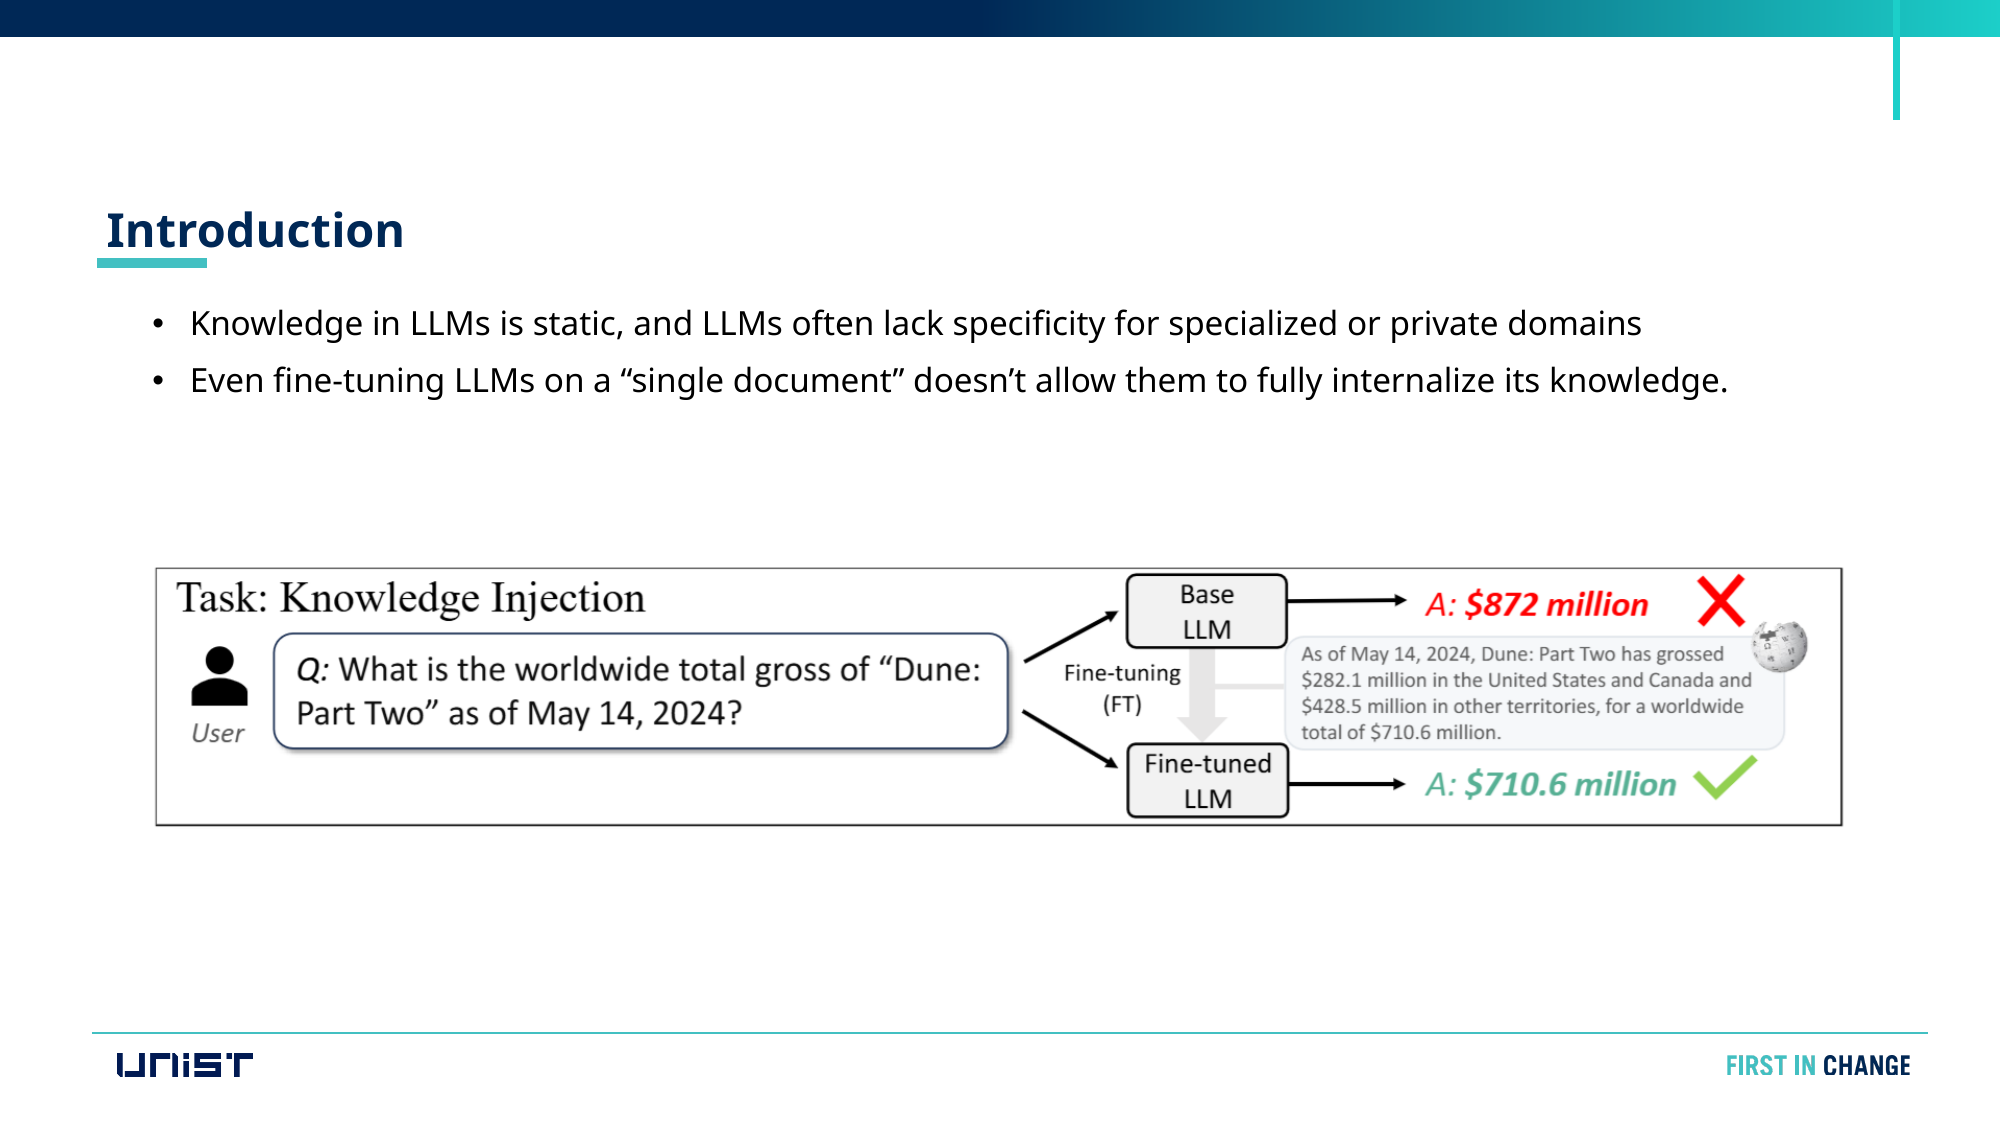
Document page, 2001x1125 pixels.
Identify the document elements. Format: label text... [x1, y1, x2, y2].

picture [136, 552, 1855, 830]
picture [117, 1053, 254, 1078]
picture [1726, 1054, 1911, 1076]
text_box Introduction [91, 192, 554, 264]
list Knowledge in LLMs is static, and LLMs often lack specificity for specialized or private domains Even fine-tuning LLMs on a “single document” doesn’t allow them to fully internalize its knowledge. [137, 299, 1863, 1014]
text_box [0, 0, 2000, 121]
